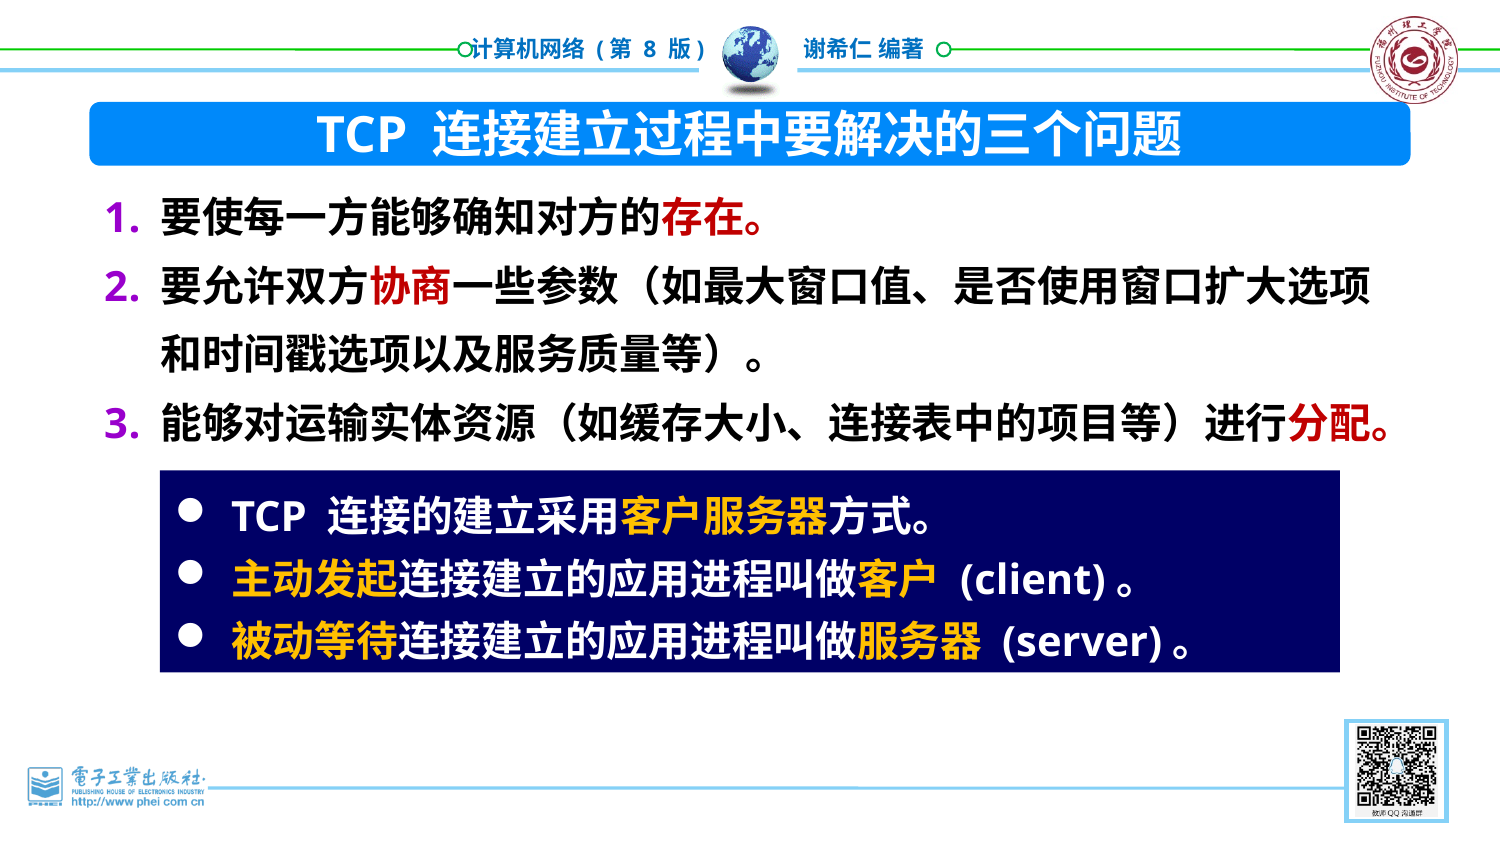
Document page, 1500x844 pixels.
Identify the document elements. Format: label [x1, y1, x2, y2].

picture [1355, 724, 1438, 817]
text_box [89, 95, 1411, 455]
picture [1370, 16, 1458, 104]
picture [720, 24, 780, 95]
picture [23, 764, 208, 809]
text_box [159, 470, 1340, 673]
